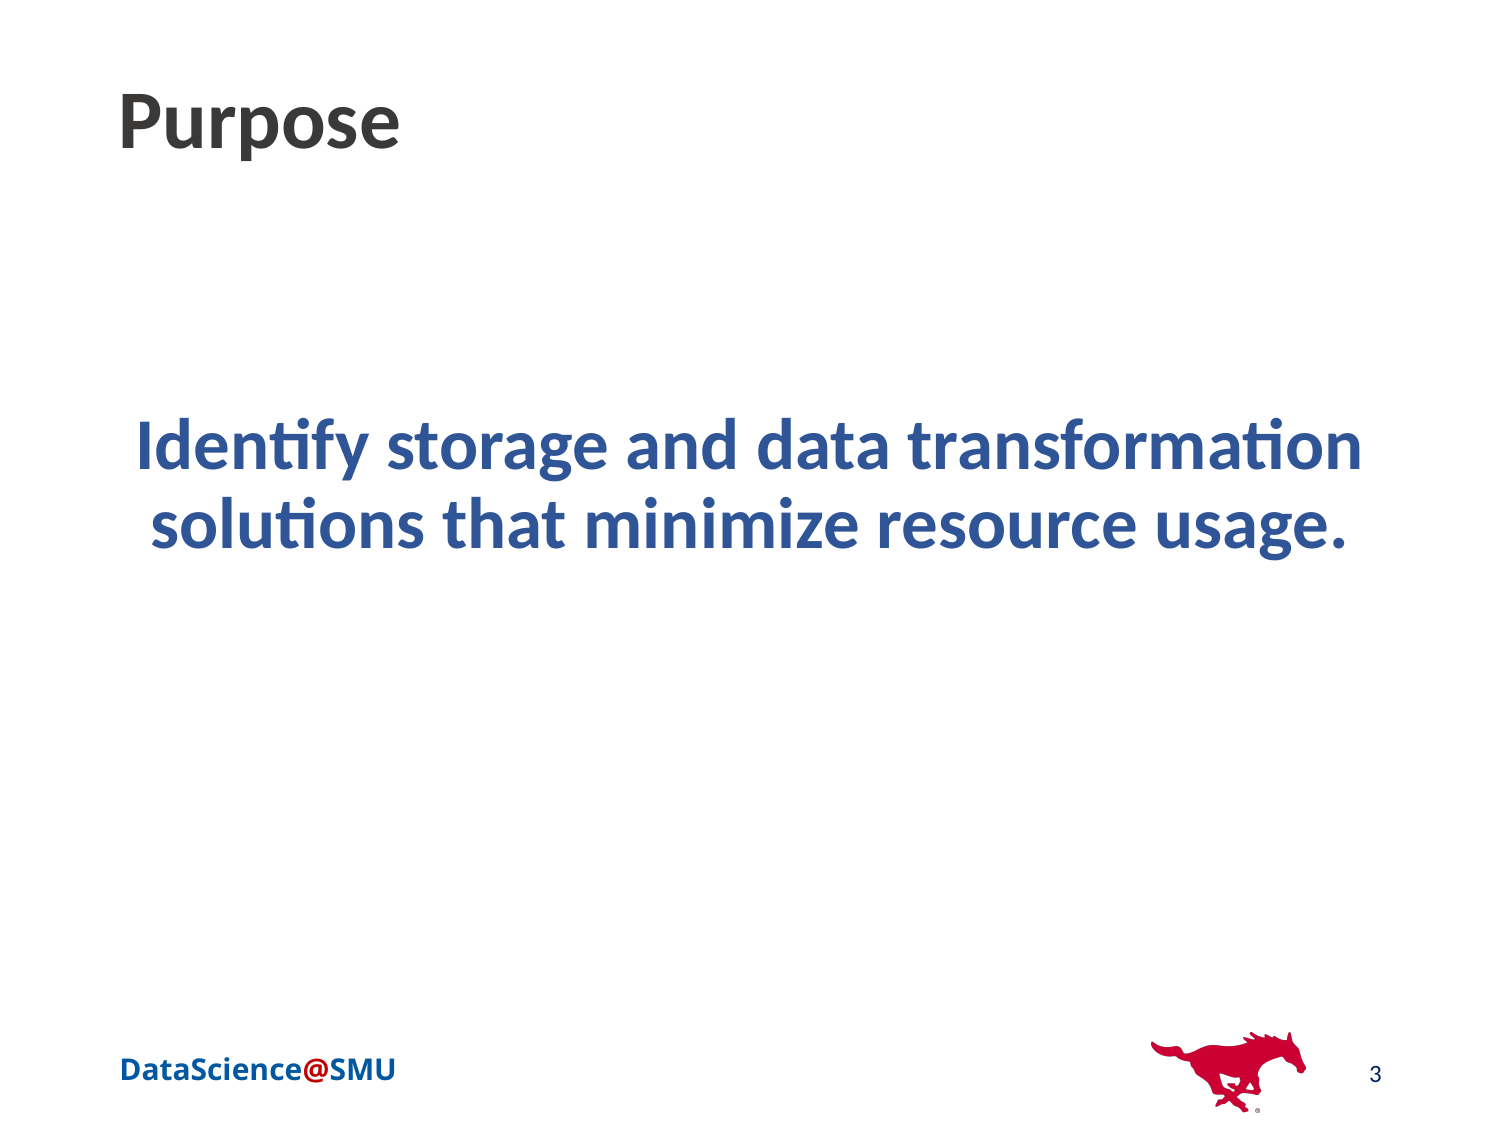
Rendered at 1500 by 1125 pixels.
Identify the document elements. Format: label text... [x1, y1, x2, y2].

title Purpose [103, 59, 1397, 183]
picture [1151, 1032, 1306, 1042]
slide_number 3 [1059, 1042, 1397, 1103]
list Identify storage and data transformation solutions that minimize resource usage. [103, 399, 1397, 566]
picture [1151, 1103, 1306, 1113]
